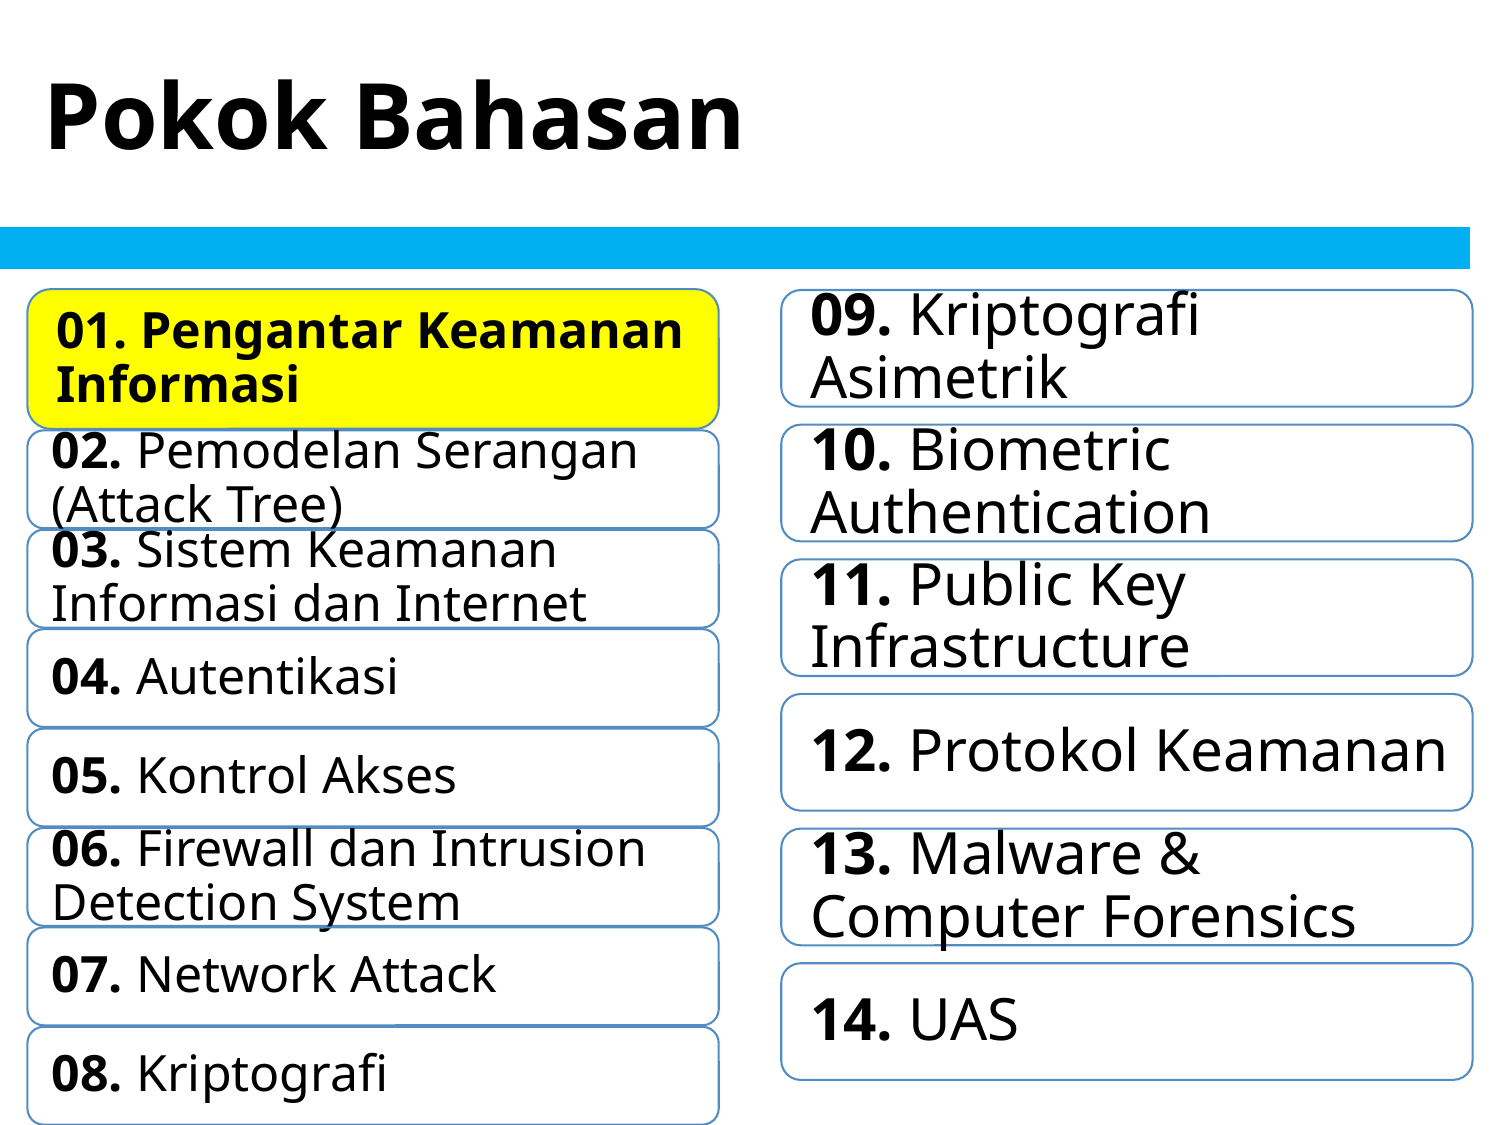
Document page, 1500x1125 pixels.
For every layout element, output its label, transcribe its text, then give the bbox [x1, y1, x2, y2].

title Pokok Bahasan [28, 19, 1469, 222]
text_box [781, 288, 1473, 1081]
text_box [27, 288, 719, 1125]
